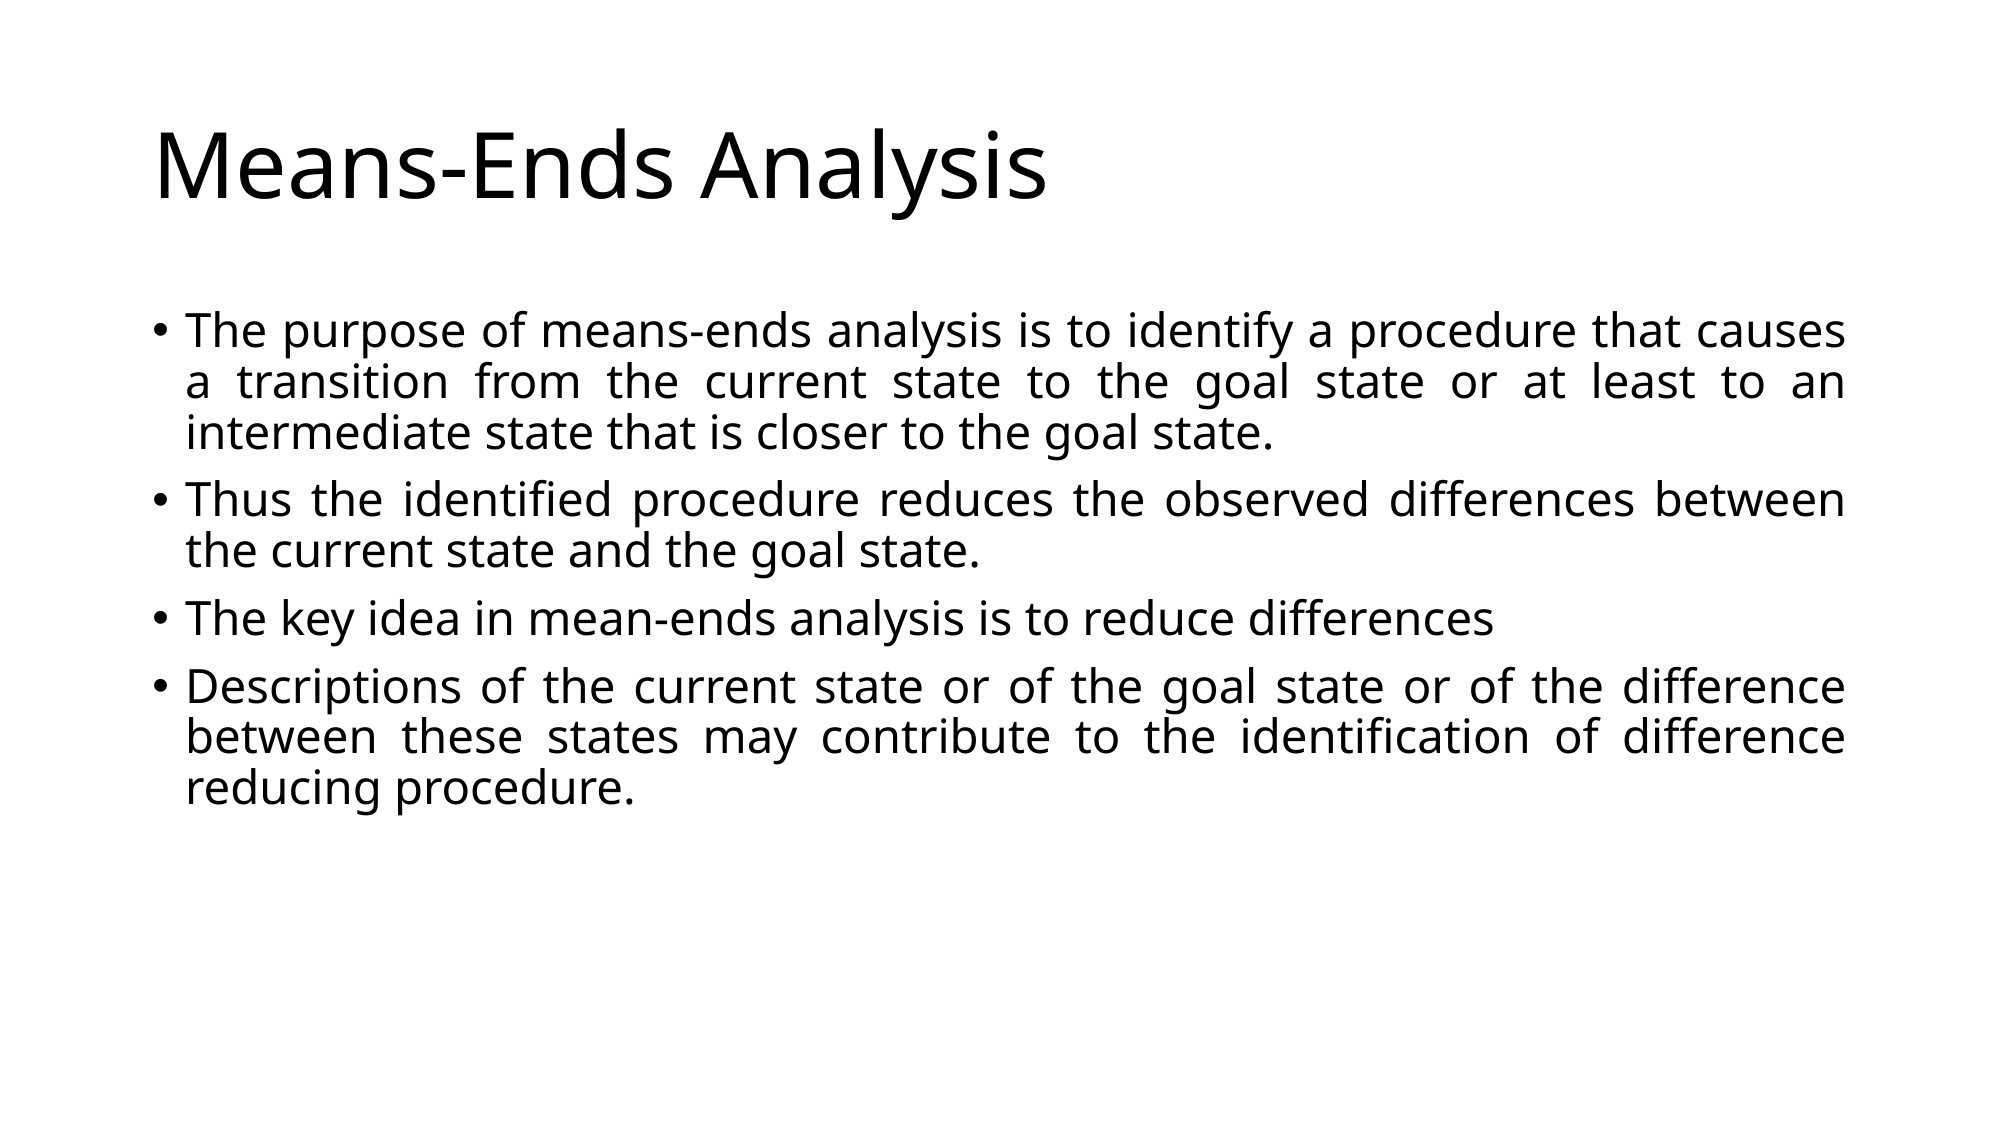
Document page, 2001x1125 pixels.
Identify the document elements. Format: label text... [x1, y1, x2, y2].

list The purpose of means-ends analysis is to identify a procedure that causes a transition from the current state to the goal state or at least to an intermediate state that is closer to the goal state. Thus the identified procedure reduces the observed differences between the current state and the goal state. The key idea in mean-ends analysis is to reduce differences Descriptions of the current state or of the goal state or of the difference between these states may contribute to the identification of difference reducing procedure. [137, 299, 1863, 1014]
title Means-Ends Analysis [137, 59, 1863, 278]
